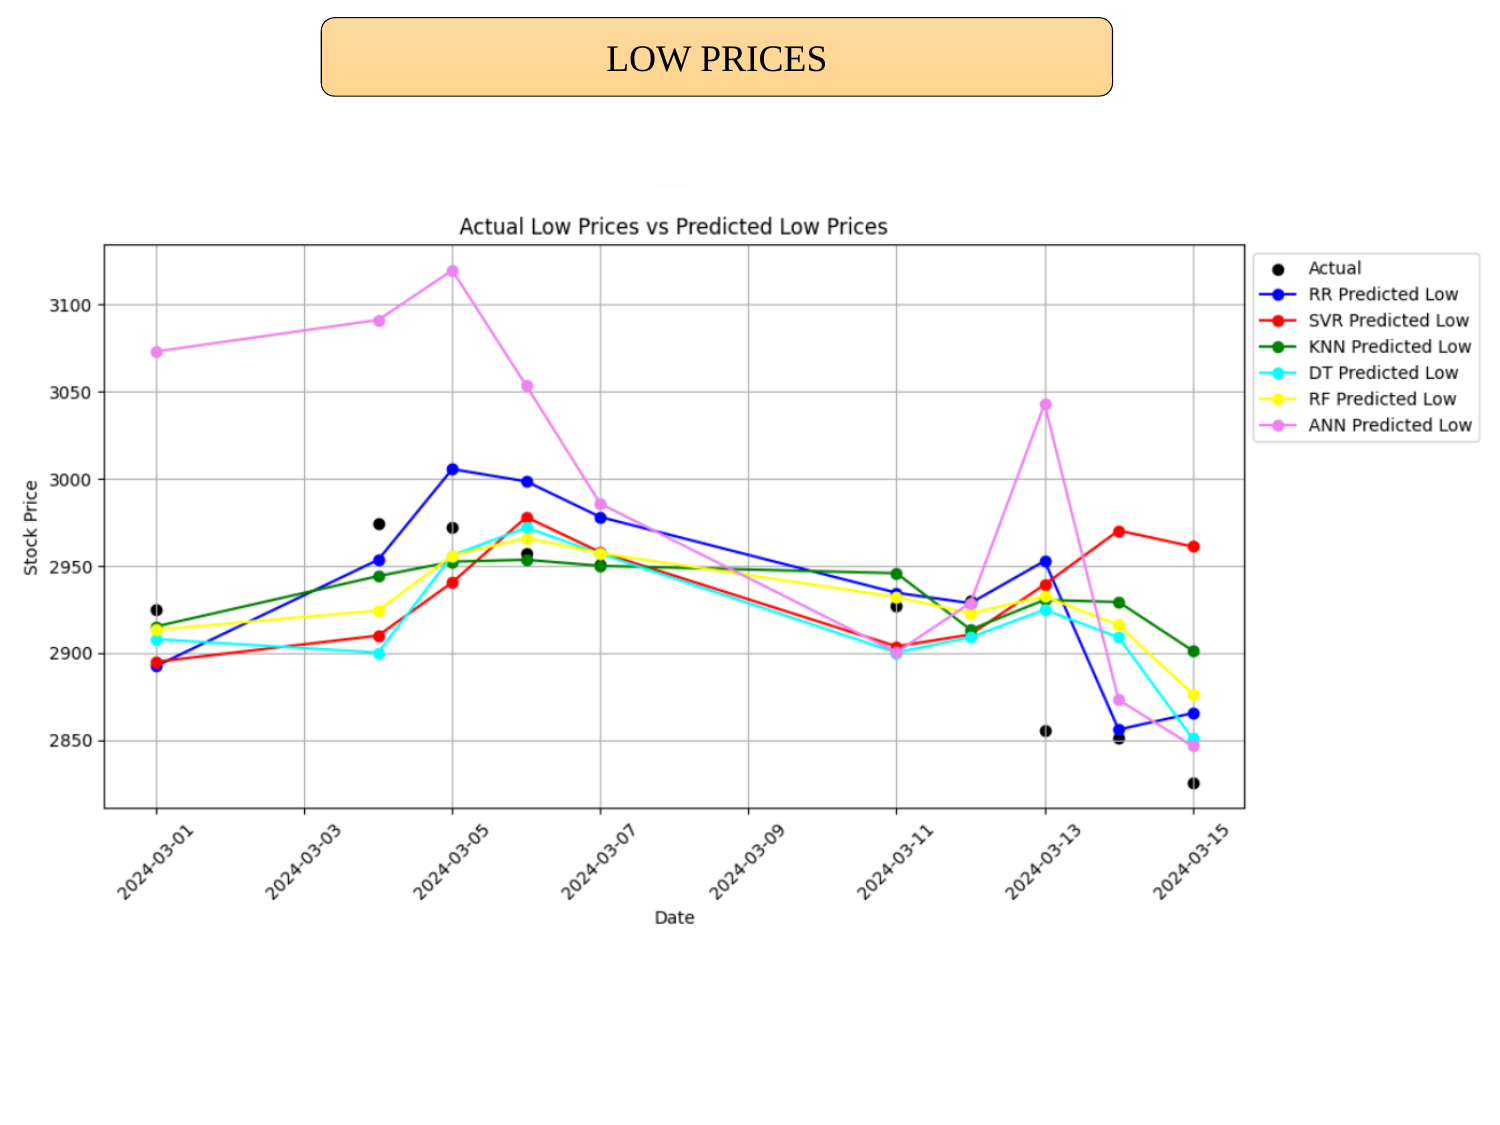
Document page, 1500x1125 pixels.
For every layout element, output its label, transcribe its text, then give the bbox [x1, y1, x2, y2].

text_box LOW PRICES [320, 17, 1114, 97]
picture [0, 184, 1500, 941]
